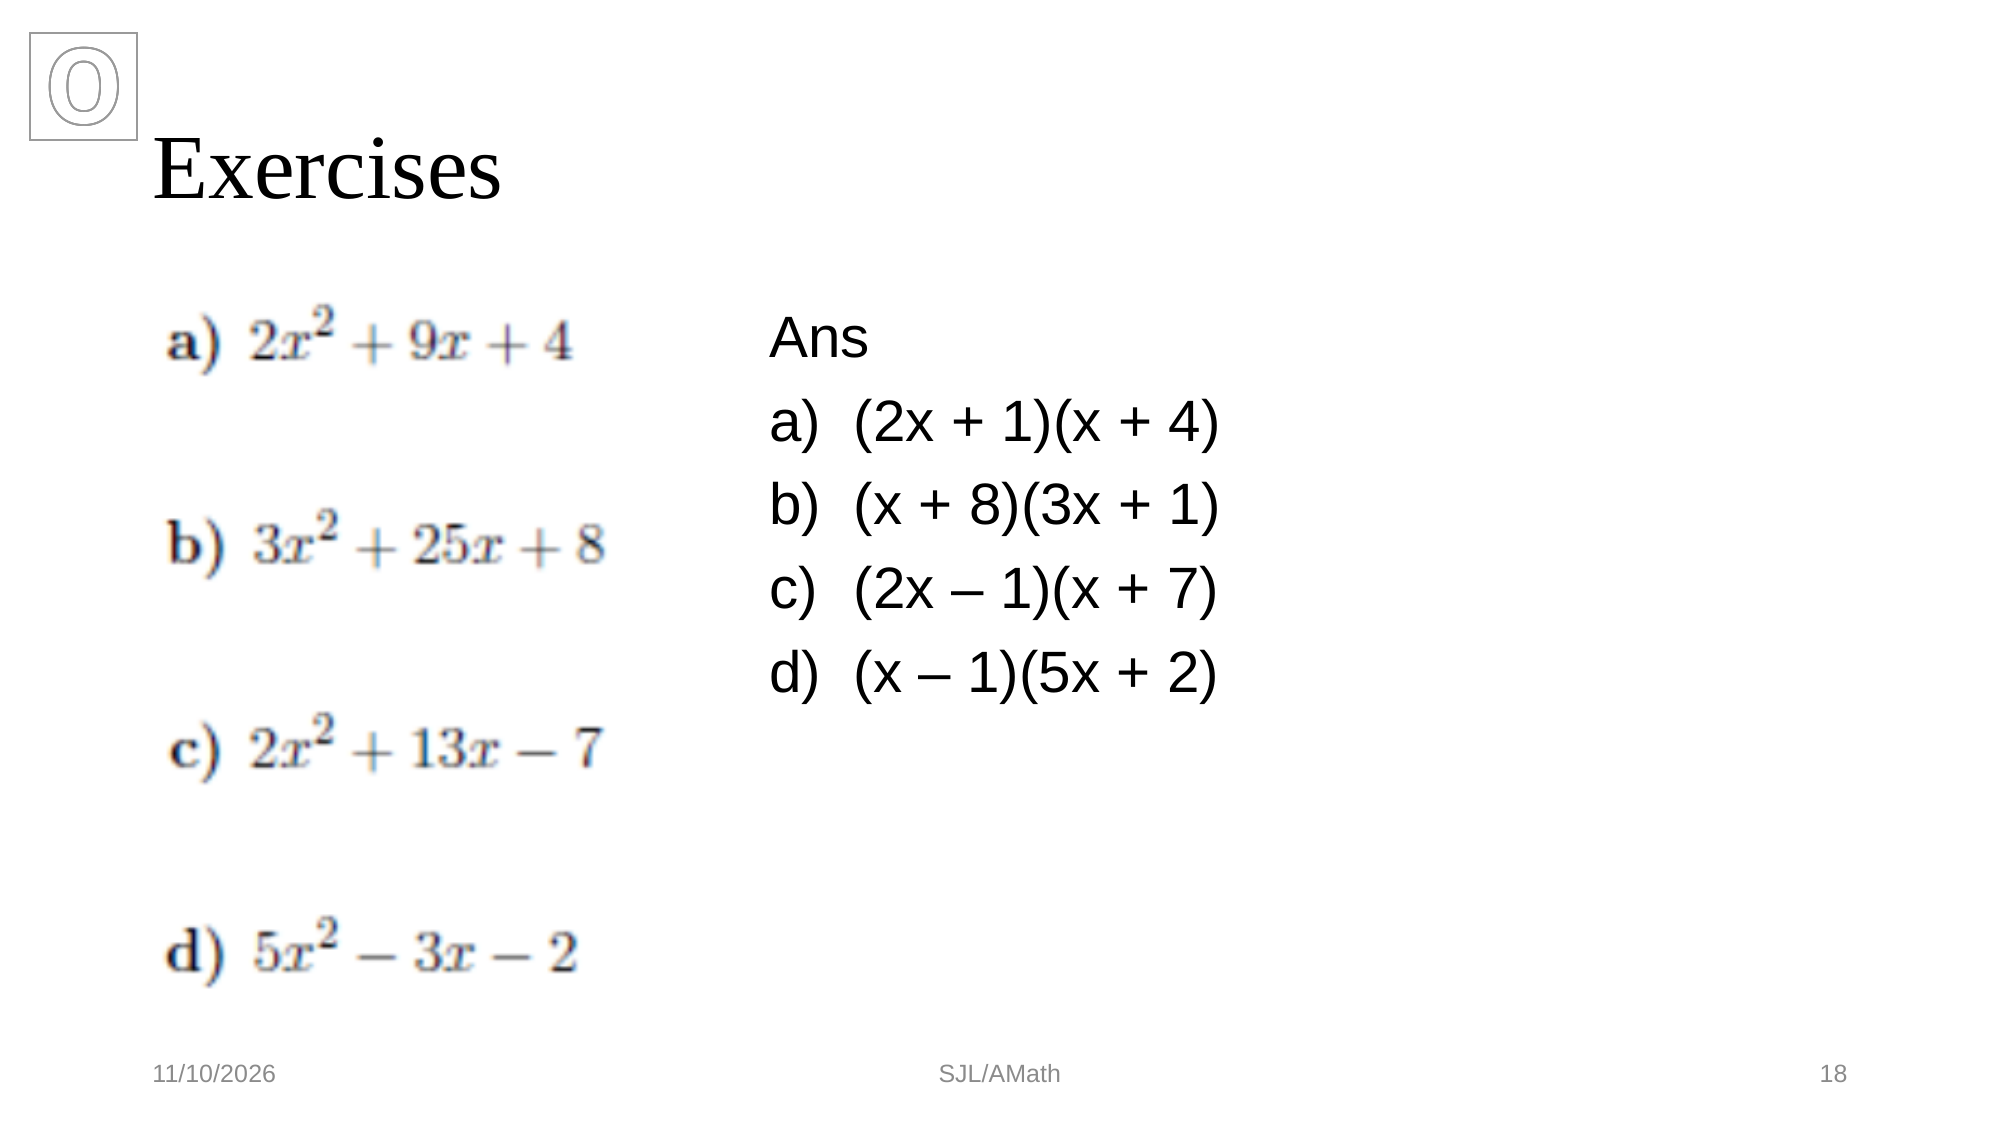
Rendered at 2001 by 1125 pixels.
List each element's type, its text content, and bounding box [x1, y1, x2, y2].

list Ans (2x + 1)(x + 4) (x + 8)(3x + 1) (2x – 1)(x + 7) (x – 1)(5x + 2) [754, 299, 1863, 1014]
slide_number 18 [1412, 1042, 1863, 1103]
picture [29, 32, 138, 141]
title Exercises [137, 59, 1863, 278]
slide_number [137, 1042, 588, 1103]
picture [137, 277, 743, 1019]
footer SJL/AMath [662, 1042, 1338, 1103]
